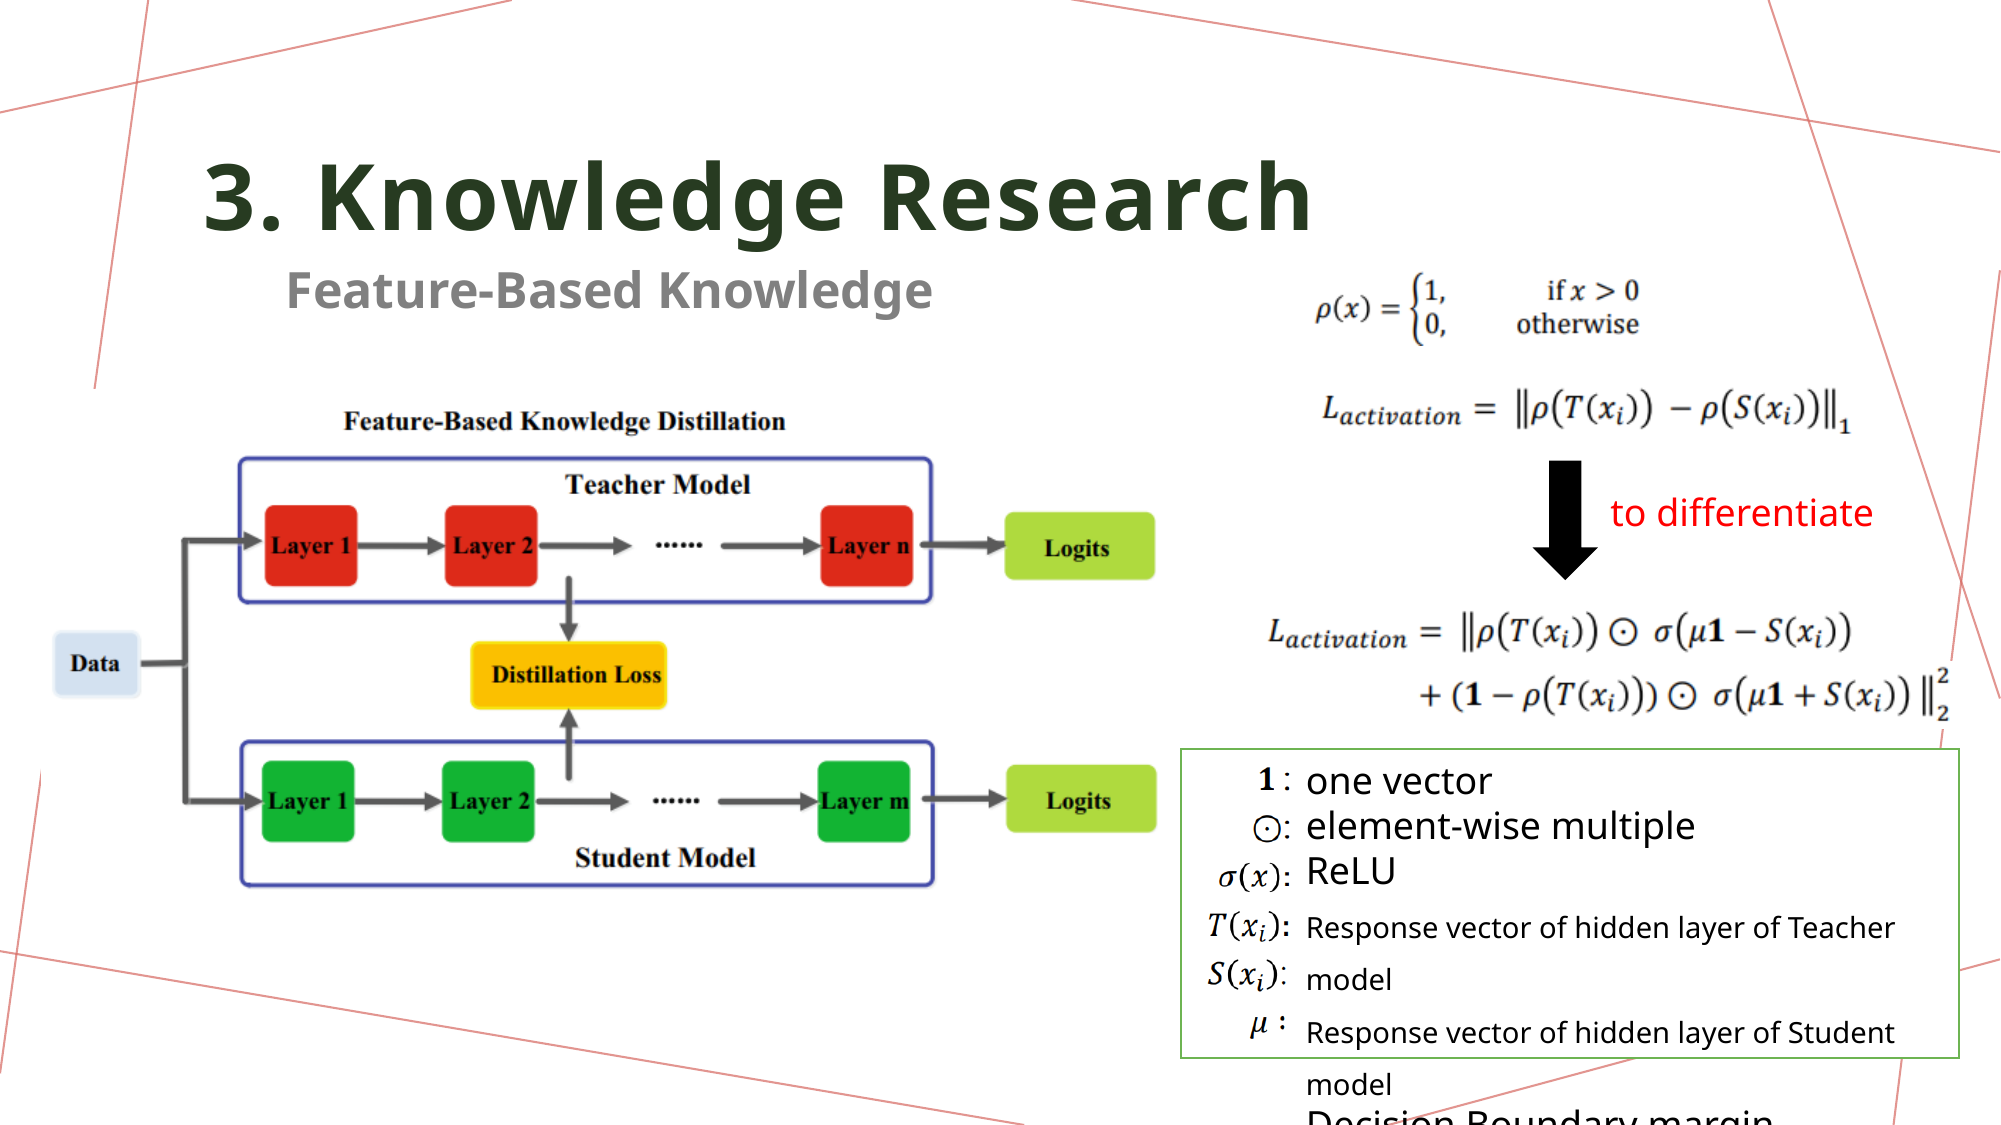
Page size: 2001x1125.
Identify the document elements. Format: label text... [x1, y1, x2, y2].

text_box [1180, 748, 1960, 1059]
picture [1259, 602, 1959, 729]
text_box one vector element-wise multiple ReLU Response vector of hidden layer of Teacher model Response vector of hidden layer of Student model Decision Boundary margin [1291, 749, 1959, 1125]
text_box to differentiate [1595, 481, 1890, 542]
picture [41, 389, 1166, 897]
picture [1309, 259, 1643, 346]
title 3. Knowledge Research [185, 68, 1913, 311]
text_box Feature-Based Knowledge [270, 250, 949, 326]
text_box [1532, 460, 1598, 581]
picture [1188, 751, 1295, 1043]
picture [1309, 382, 1856, 445]
